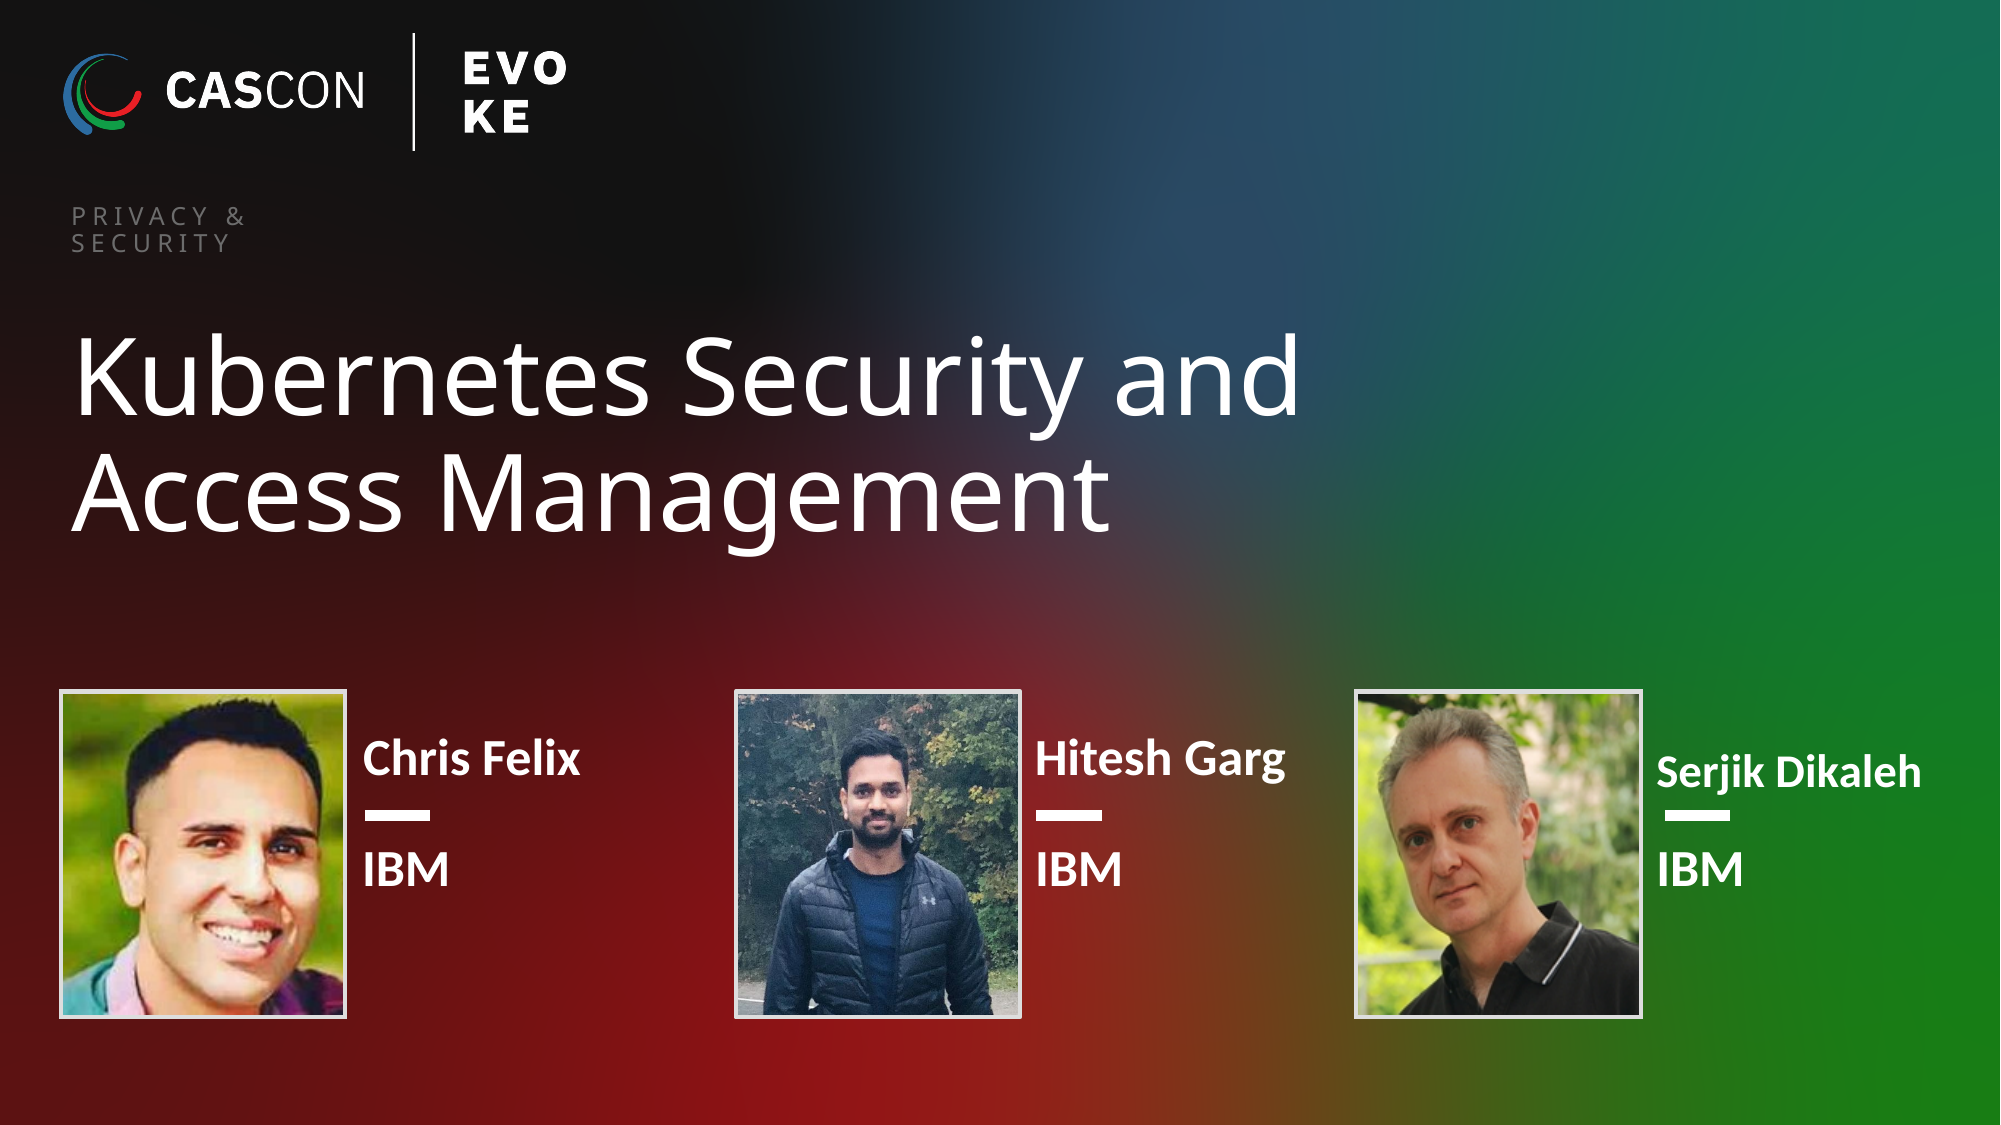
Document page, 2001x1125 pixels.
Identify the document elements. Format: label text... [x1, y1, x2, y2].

picture [737, 693, 1019, 1016]
text_box IBM [354, 833, 513, 942]
picture [62, 693, 344, 1016]
text_box Hitesh Garg [1027, 723, 1349, 798]
text_box IBM [1648, 833, 1807, 942]
list Privacy & Security [63, 196, 386, 272]
title Kubernetes Security and Access Management [63, 310, 1384, 563]
text_box Serjik Dikaleh [1648, 740, 1971, 815]
picture [63, 33, 566, 151]
text_box Chris Felix [355, 723, 737, 831]
text_box IBM [1027, 833, 1186, 942]
picture [1357, 693, 1639, 1016]
